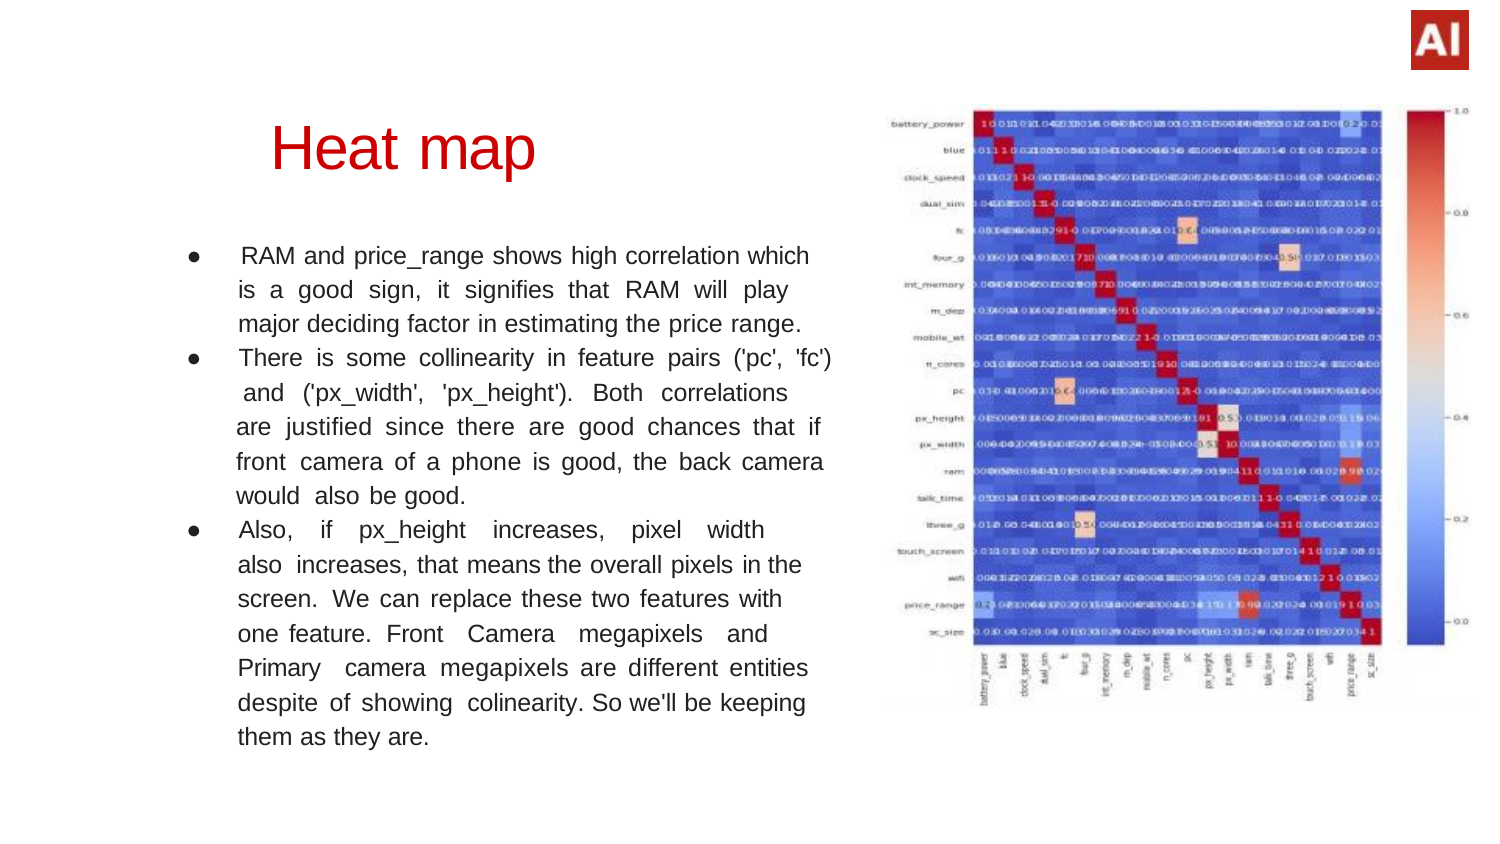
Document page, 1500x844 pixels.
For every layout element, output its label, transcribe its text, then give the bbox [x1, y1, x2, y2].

text_box ● RAM and price_range shows high correlation which is a good sign, it signiﬁes that RAM will play major deciding factor in estimating the price range. ● There is some collinearity in feature pairs ('pc', 'fc') and ('px_width', 'px_height'). Both correlations are justiﬁed since there are good chances that if front camera of a phone is good, the back camera would also be good. ● Also, if px_height increases, pixel width also increases, that means the overall pixels in the screen. We can replace these two features with one feature. Front Camera megapixels and Primary camera megapixels are different entities despite of showing colinearity. So we'll be keeping them as they are. [184, 232, 834, 720]
picture [885, 104, 1476, 709]
picture [1411, 10, 1469, 70]
text_box Heat map [267, 119, 538, 184]
